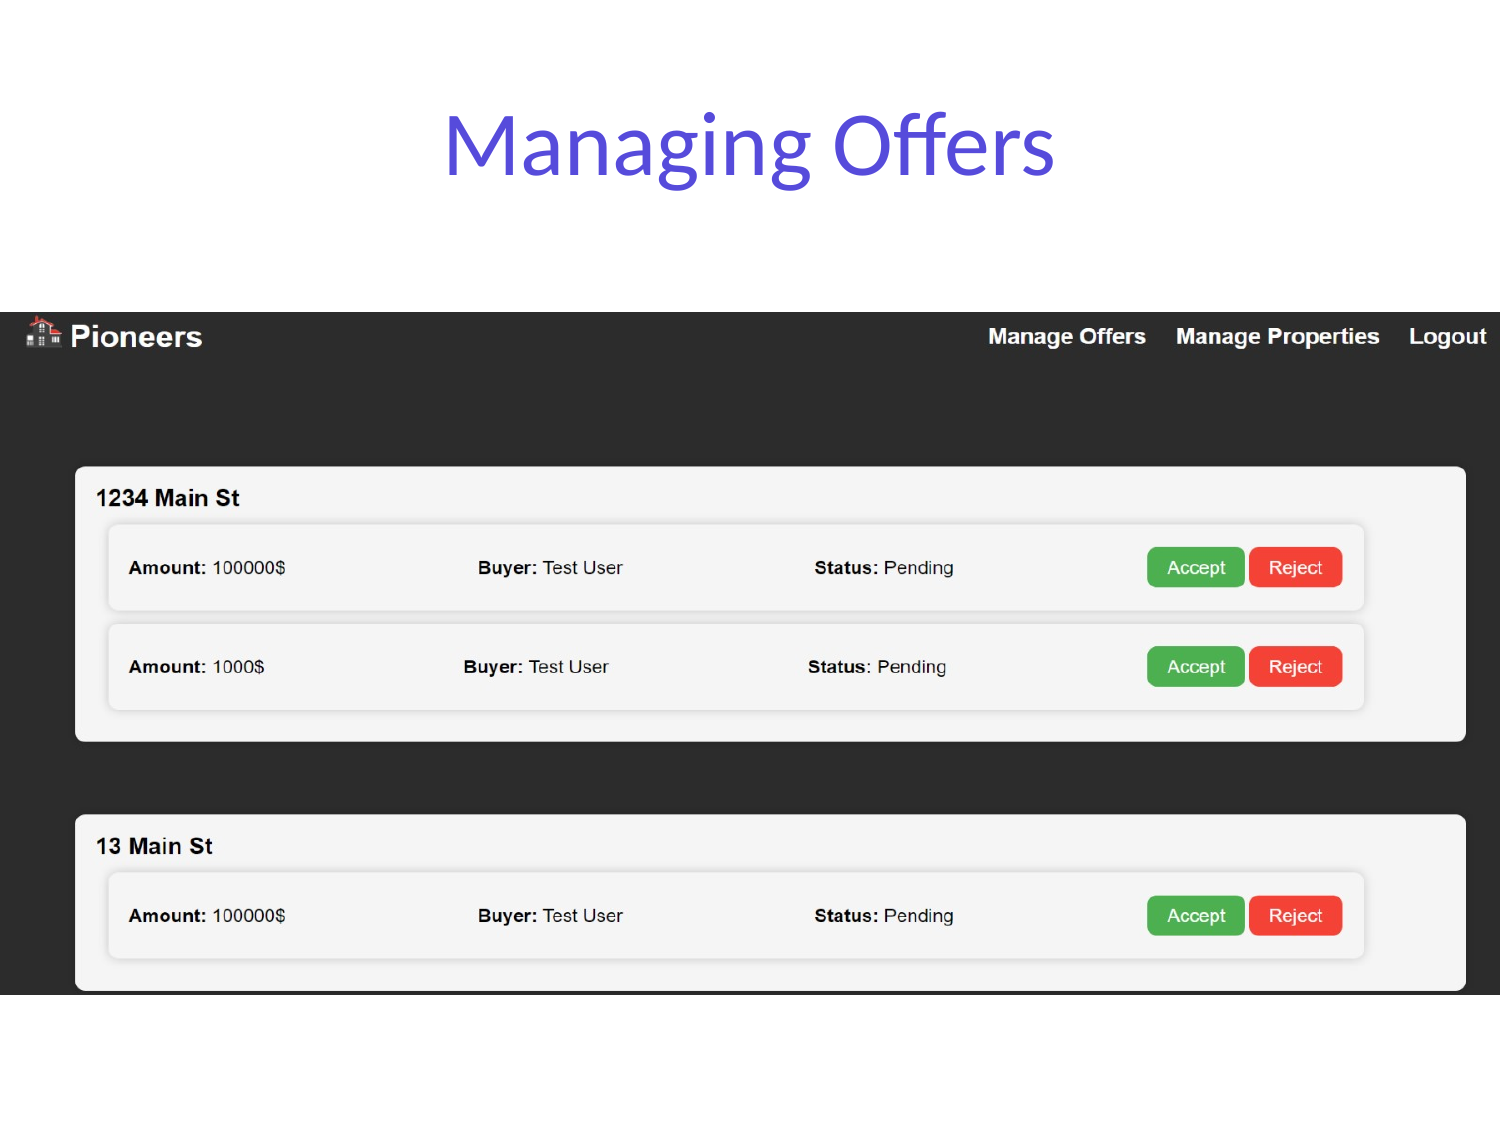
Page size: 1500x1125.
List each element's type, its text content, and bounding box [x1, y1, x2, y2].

picture [0, 312, 1500, 994]
title Managing Offers [75, 45, 1425, 233]
